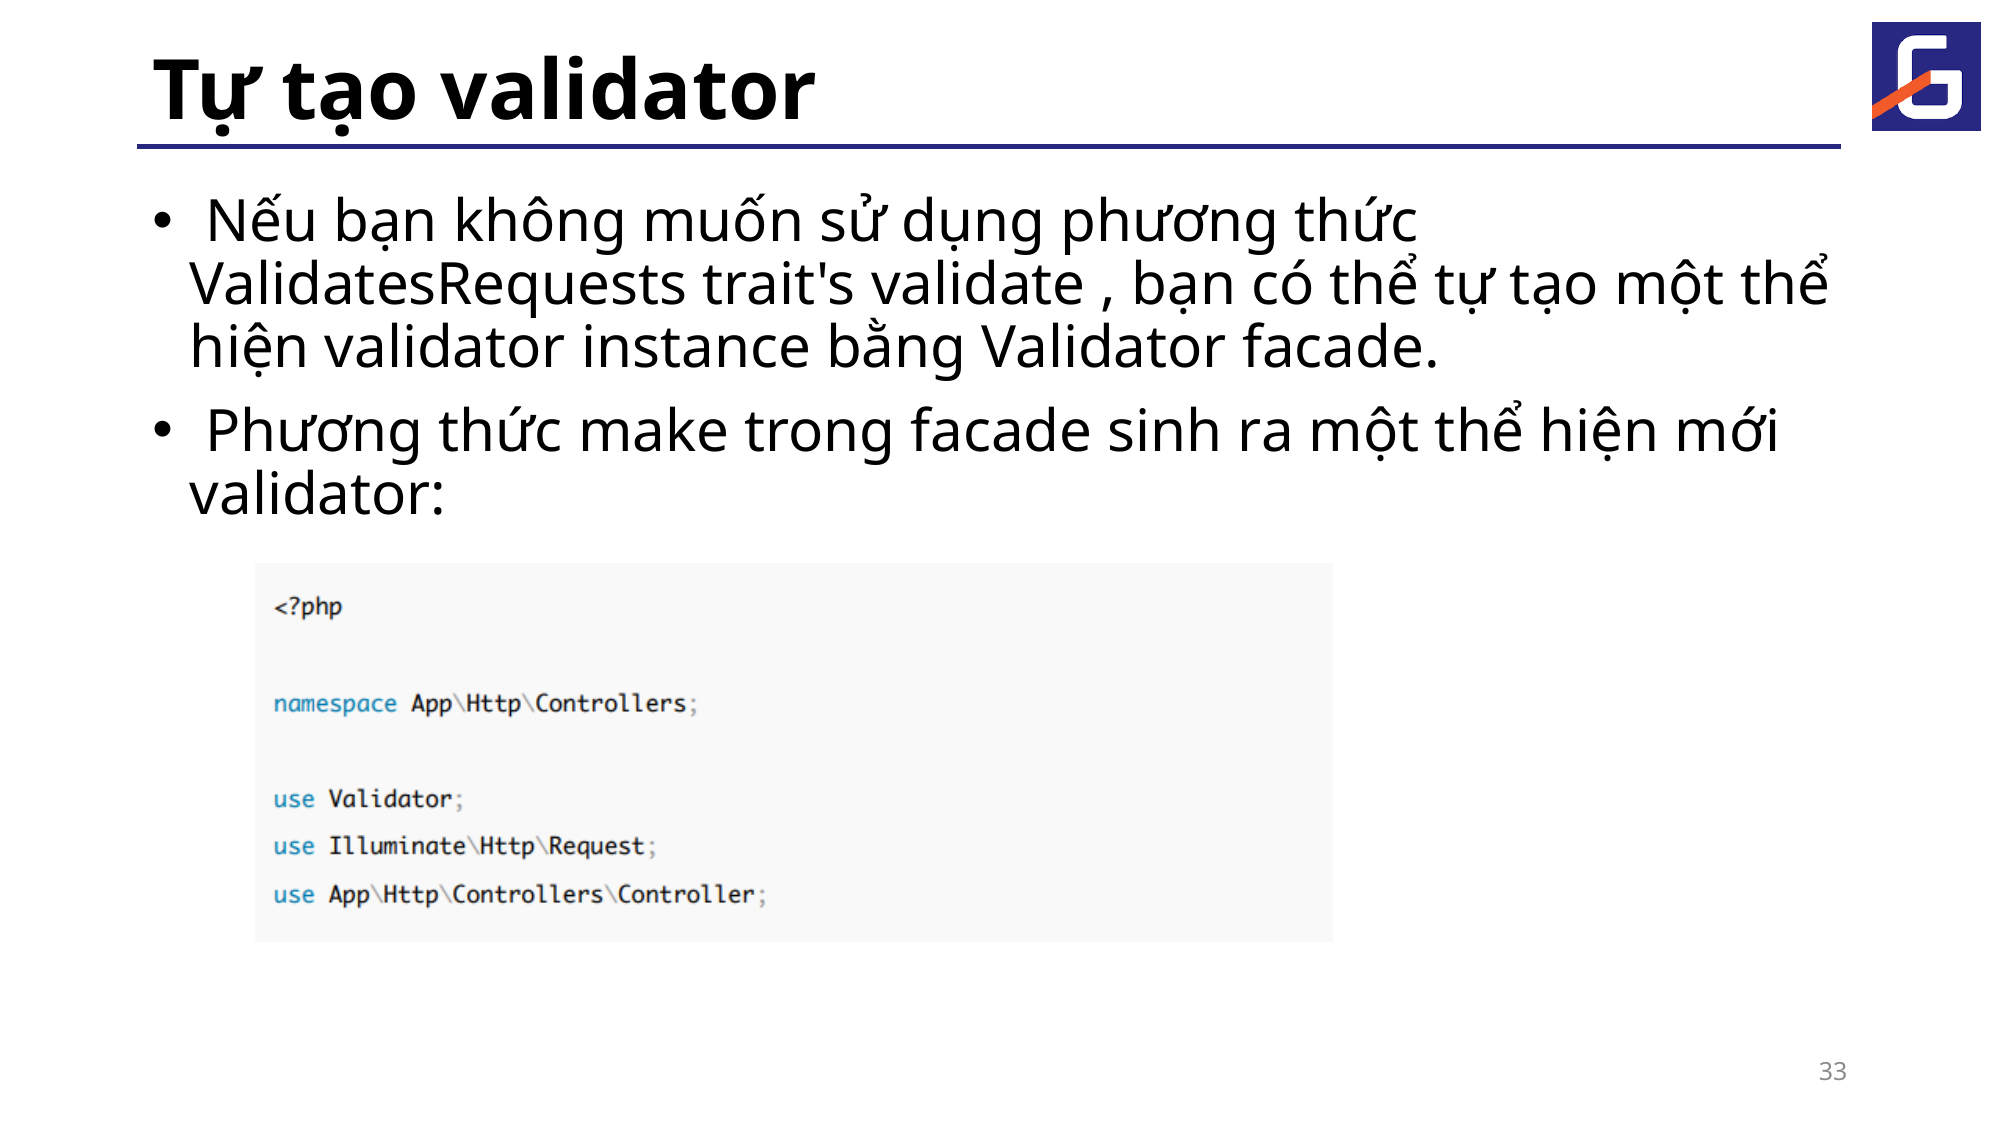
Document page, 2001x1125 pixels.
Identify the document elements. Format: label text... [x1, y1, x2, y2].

list Nếu bạn không muốn sử dụng phương thức ValidatesRequests trait's validate , bạn có thể tự tạo một thể hiện validator instance bằng Validator facade. Phương thức make trong facade sinh ra một thể hiện mới validator: [137, 183, 1863, 1014]
picture [1872, 22, 1981, 131]
slide_number 33 [1412, 1042, 1863, 1103]
title Tự tạo validator [137, 26, 1863, 160]
picture [255, 563, 1333, 942]
